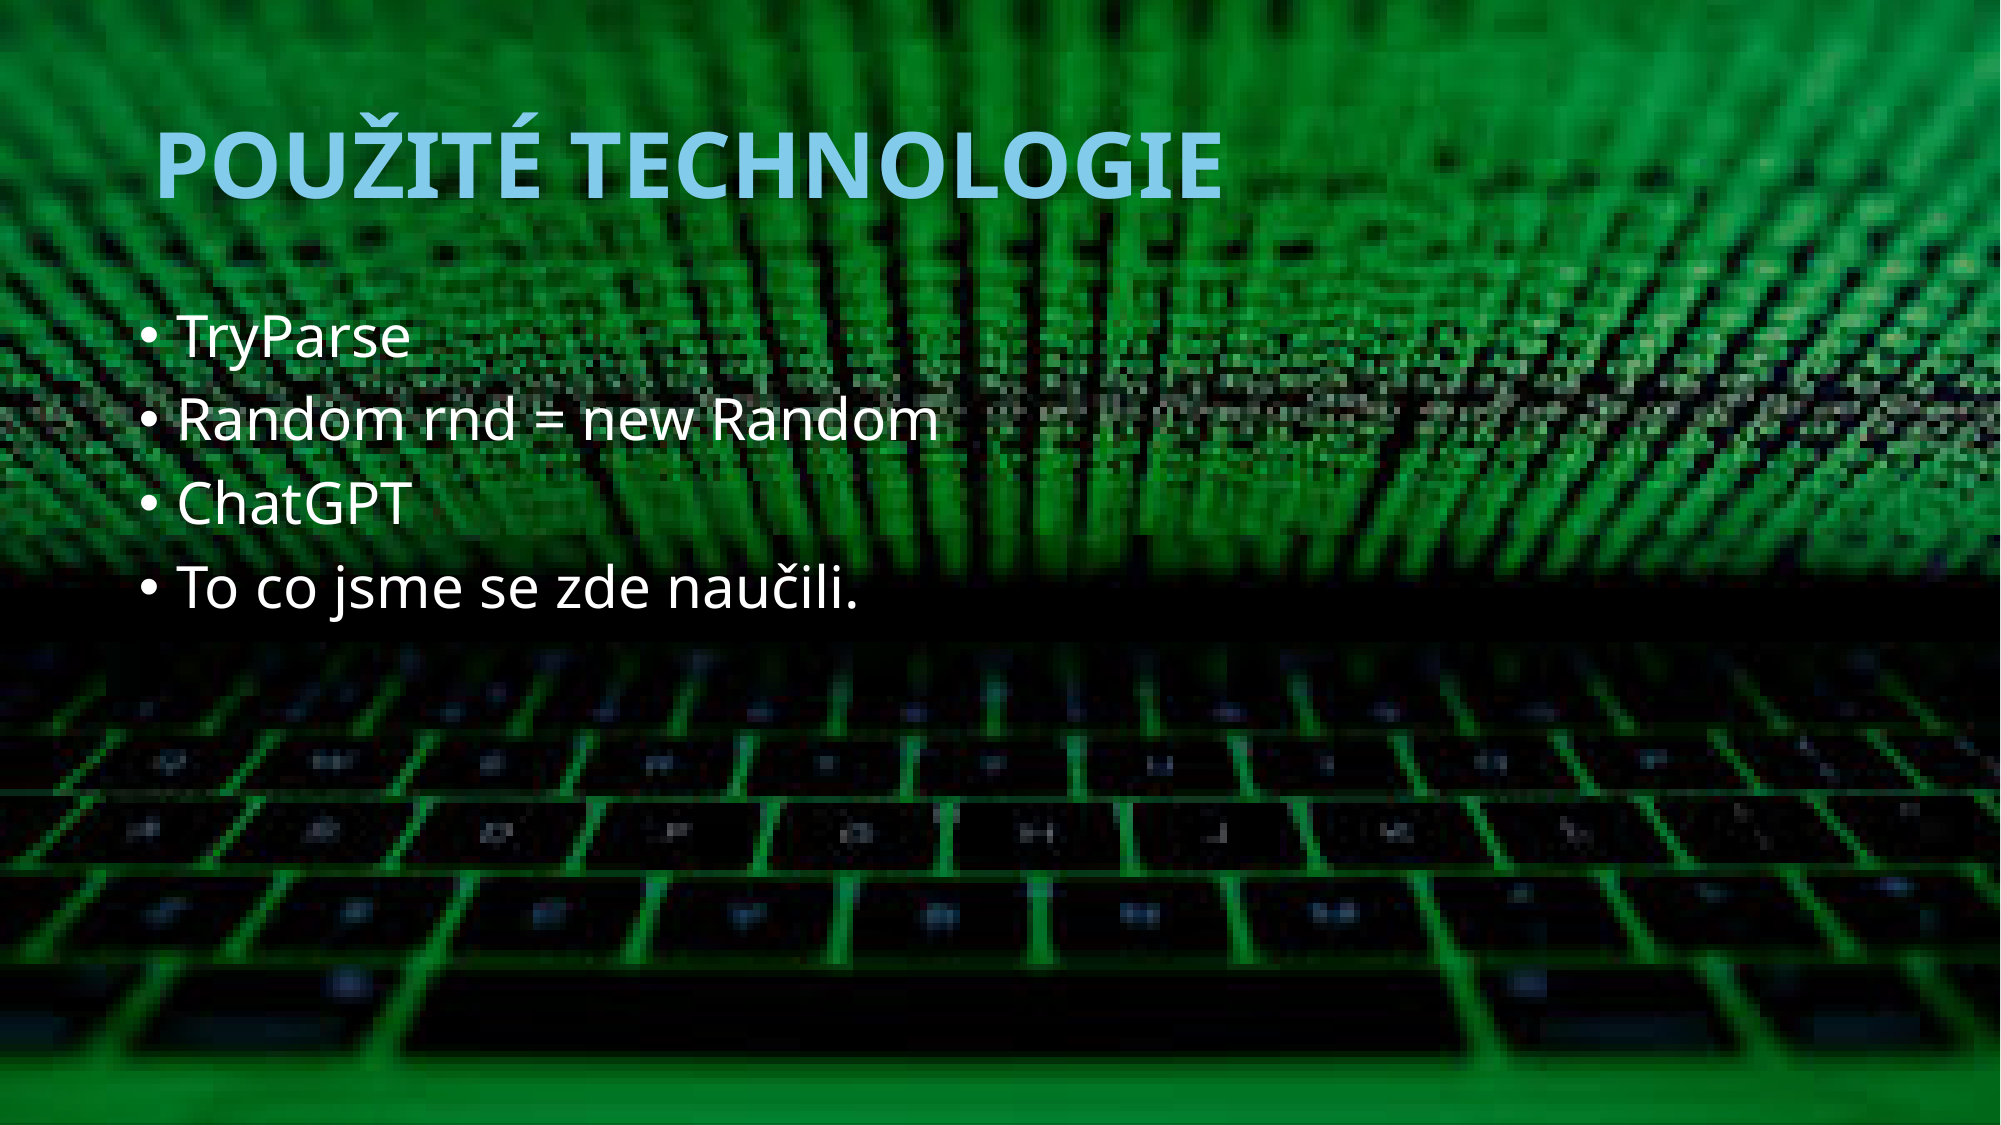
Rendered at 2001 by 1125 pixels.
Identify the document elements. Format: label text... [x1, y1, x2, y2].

title POUŽITÉ TECHNOLOGIE [137, 59, 1863, 278]
list TryParse Random rnd = new Random ChatGPT To co jsme se zde naučili. [123, 299, 1849, 1014]
text_box [0, 0, 2000, 1125]
